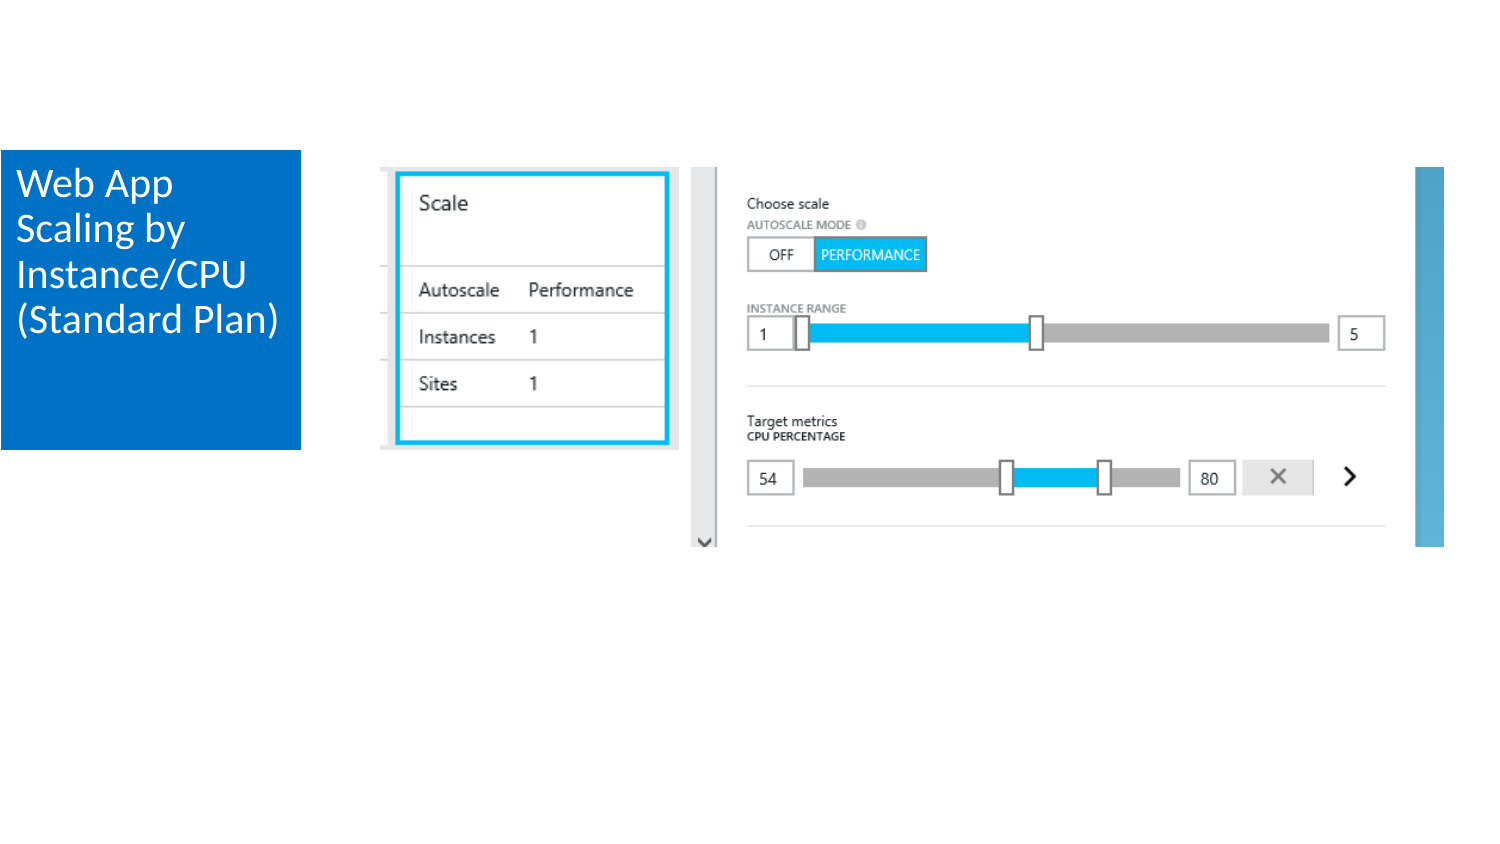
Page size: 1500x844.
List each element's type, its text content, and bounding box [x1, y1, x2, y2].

title Web App Scaling by Instance/CPU (Standard Plan) [1, 150, 302, 450]
picture [691, 167, 1444, 547]
picture [380, 167, 679, 450]
